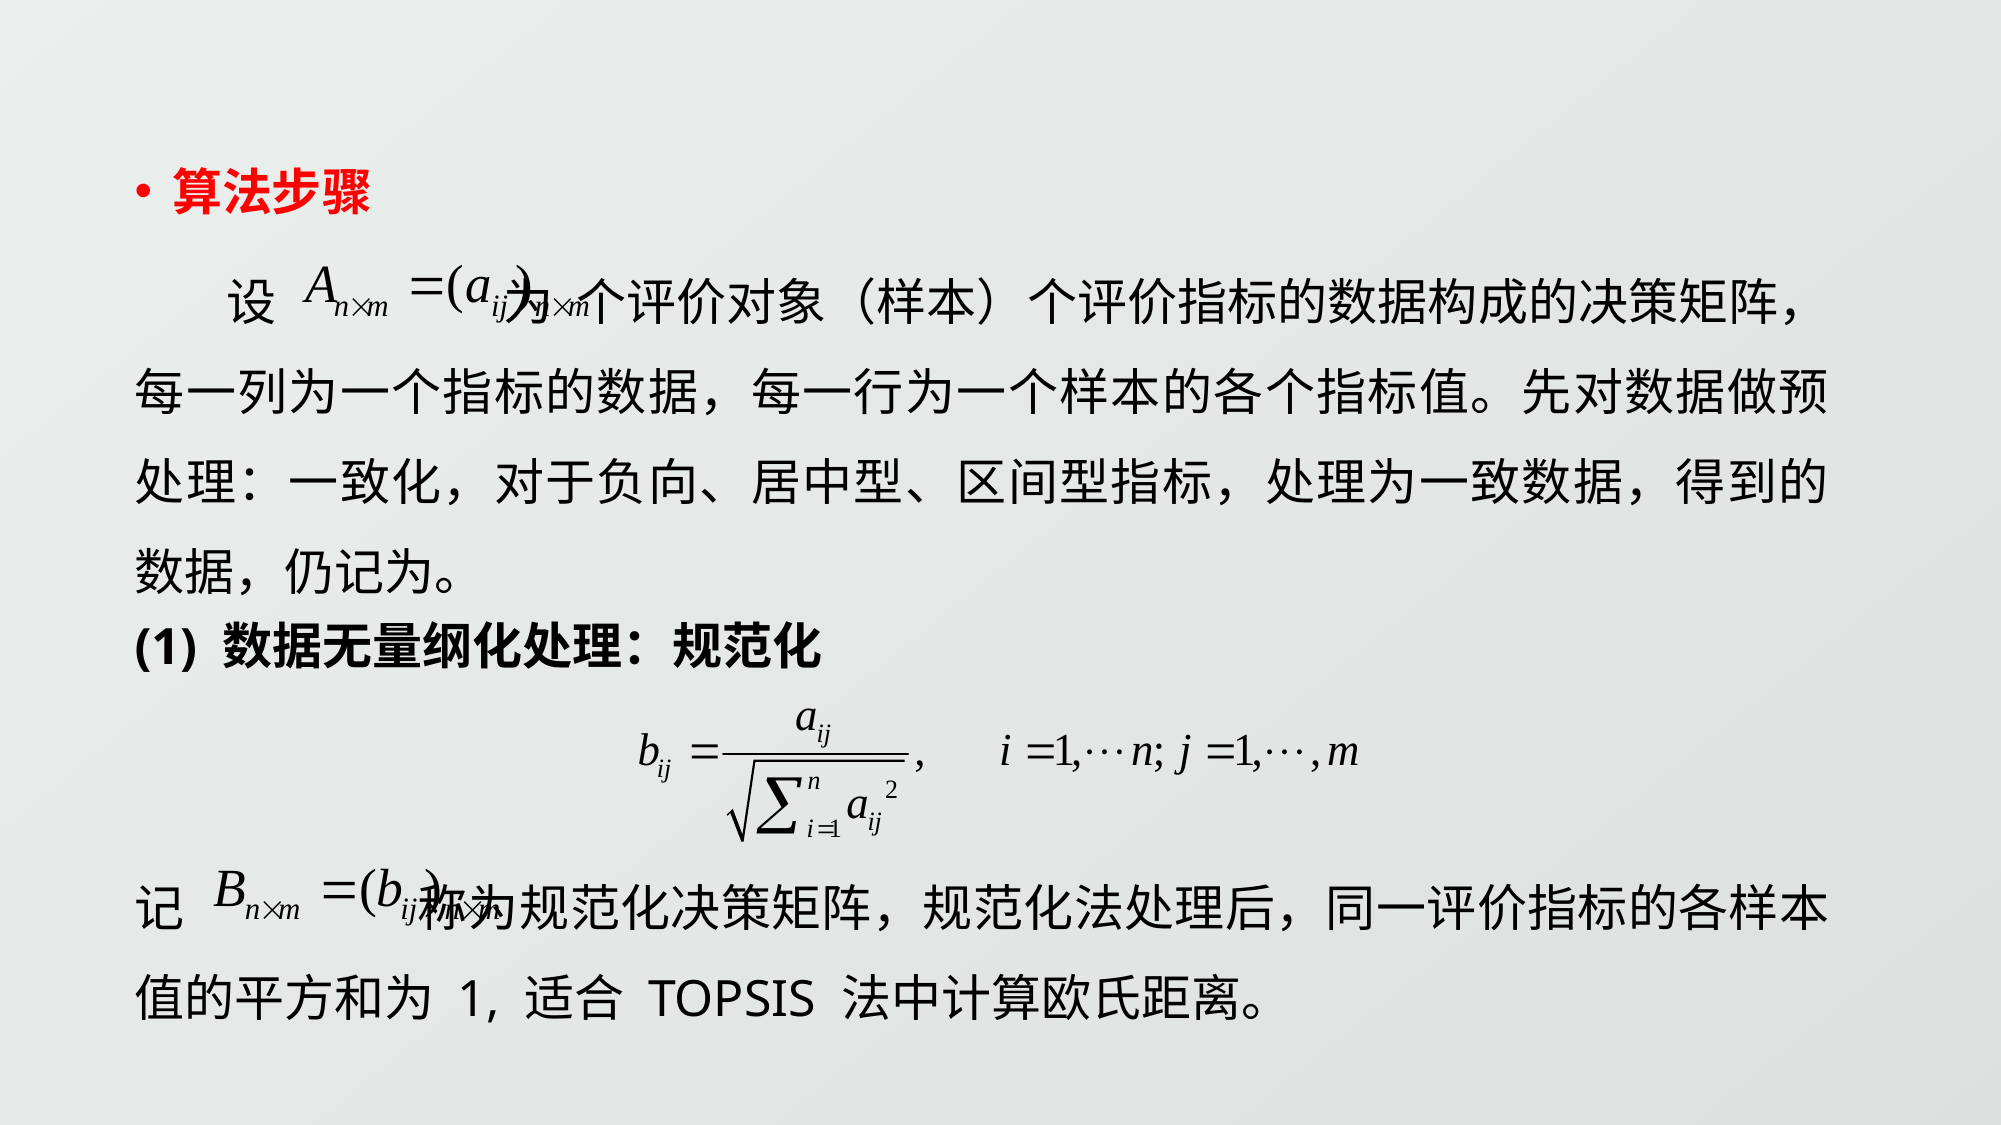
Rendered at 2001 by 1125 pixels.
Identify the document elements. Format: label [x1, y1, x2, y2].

picture [203, 852, 512, 938]
picture [632, 685, 1368, 850]
picture [293, 248, 602, 334]
